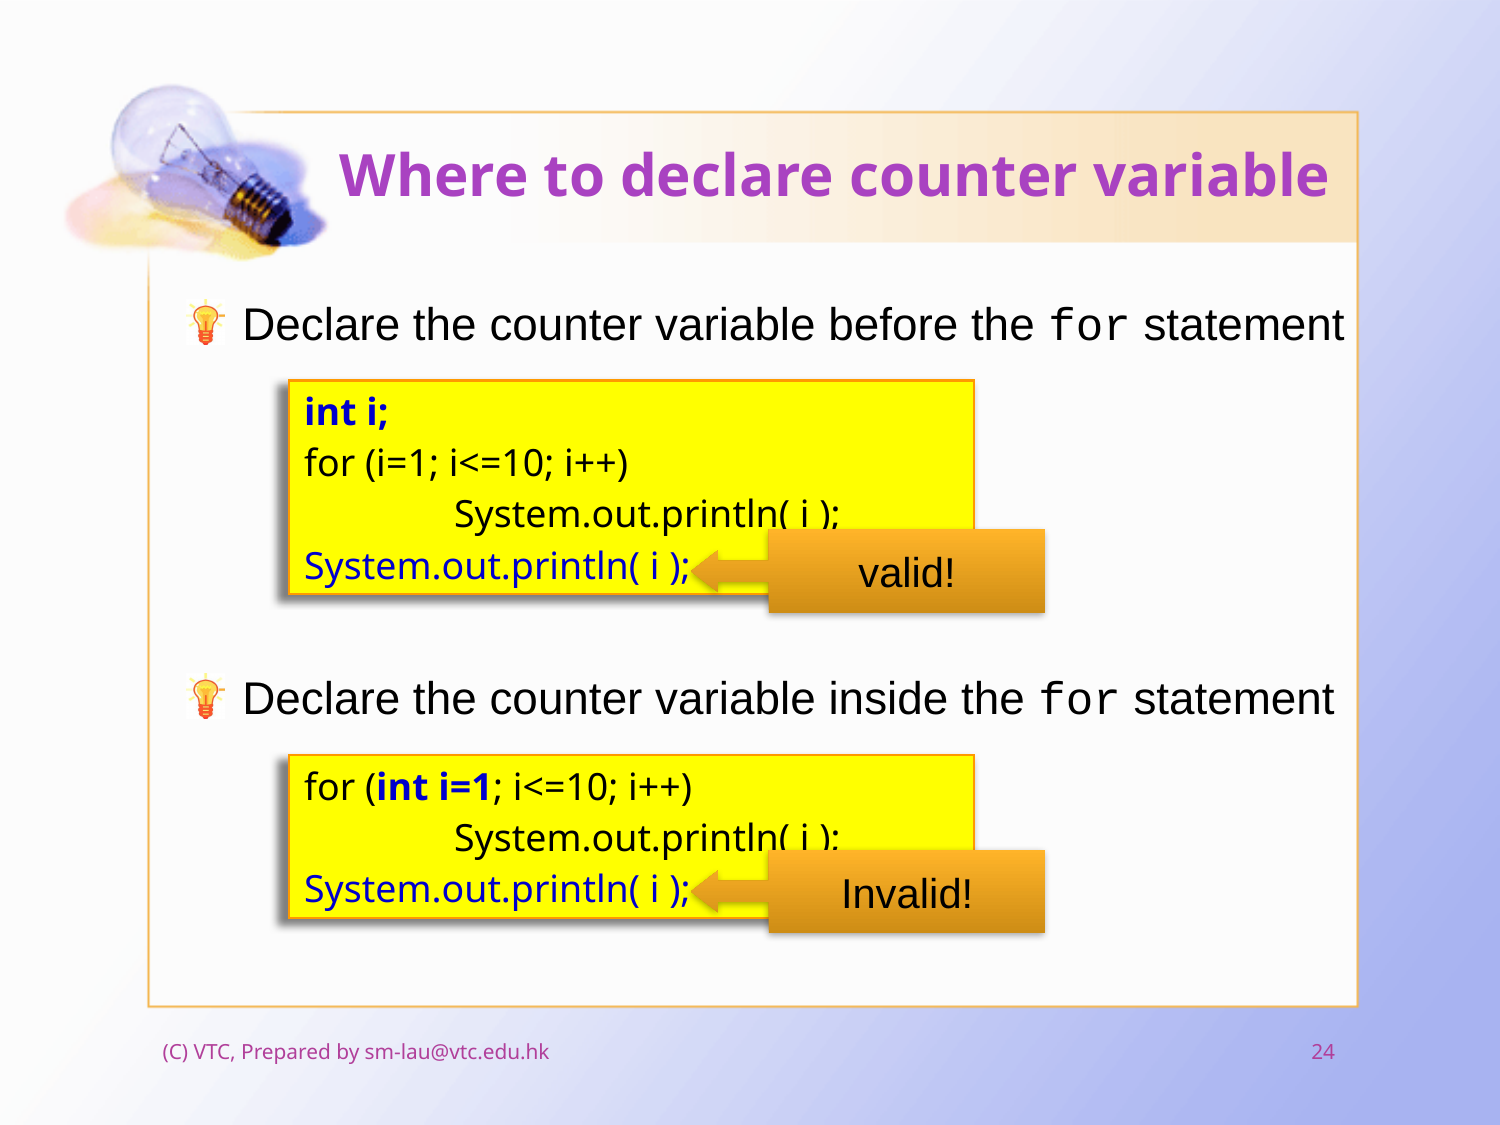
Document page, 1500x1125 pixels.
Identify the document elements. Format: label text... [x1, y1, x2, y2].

text_box Declare the counter variable inside the for statement [171, 660, 1376, 806]
list Declare the counter variable before the for statement [170, 287, 1412, 433]
text_box int i; for (i=1; i<=10; i++) System.out.println( i ); System.out.println( i ); [289, 380, 975, 594]
footer (C) VTC, Prepared by sm-lau@vtc.edu.hk [147, 1024, 680, 1076]
text_box for (int i=1; i<=10; i++) System.out.println( i ); System.out.println( i ); [289, 755, 975, 918]
text_box Invalid! [690, 849, 1046, 934]
picture [0, 0, 1500, 1125]
slide_number 24 [1237, 1024, 1351, 1076]
text_box valid! [690, 529, 1046, 614]
title Where to declare counter variable [324, 134, 1400, 223]
